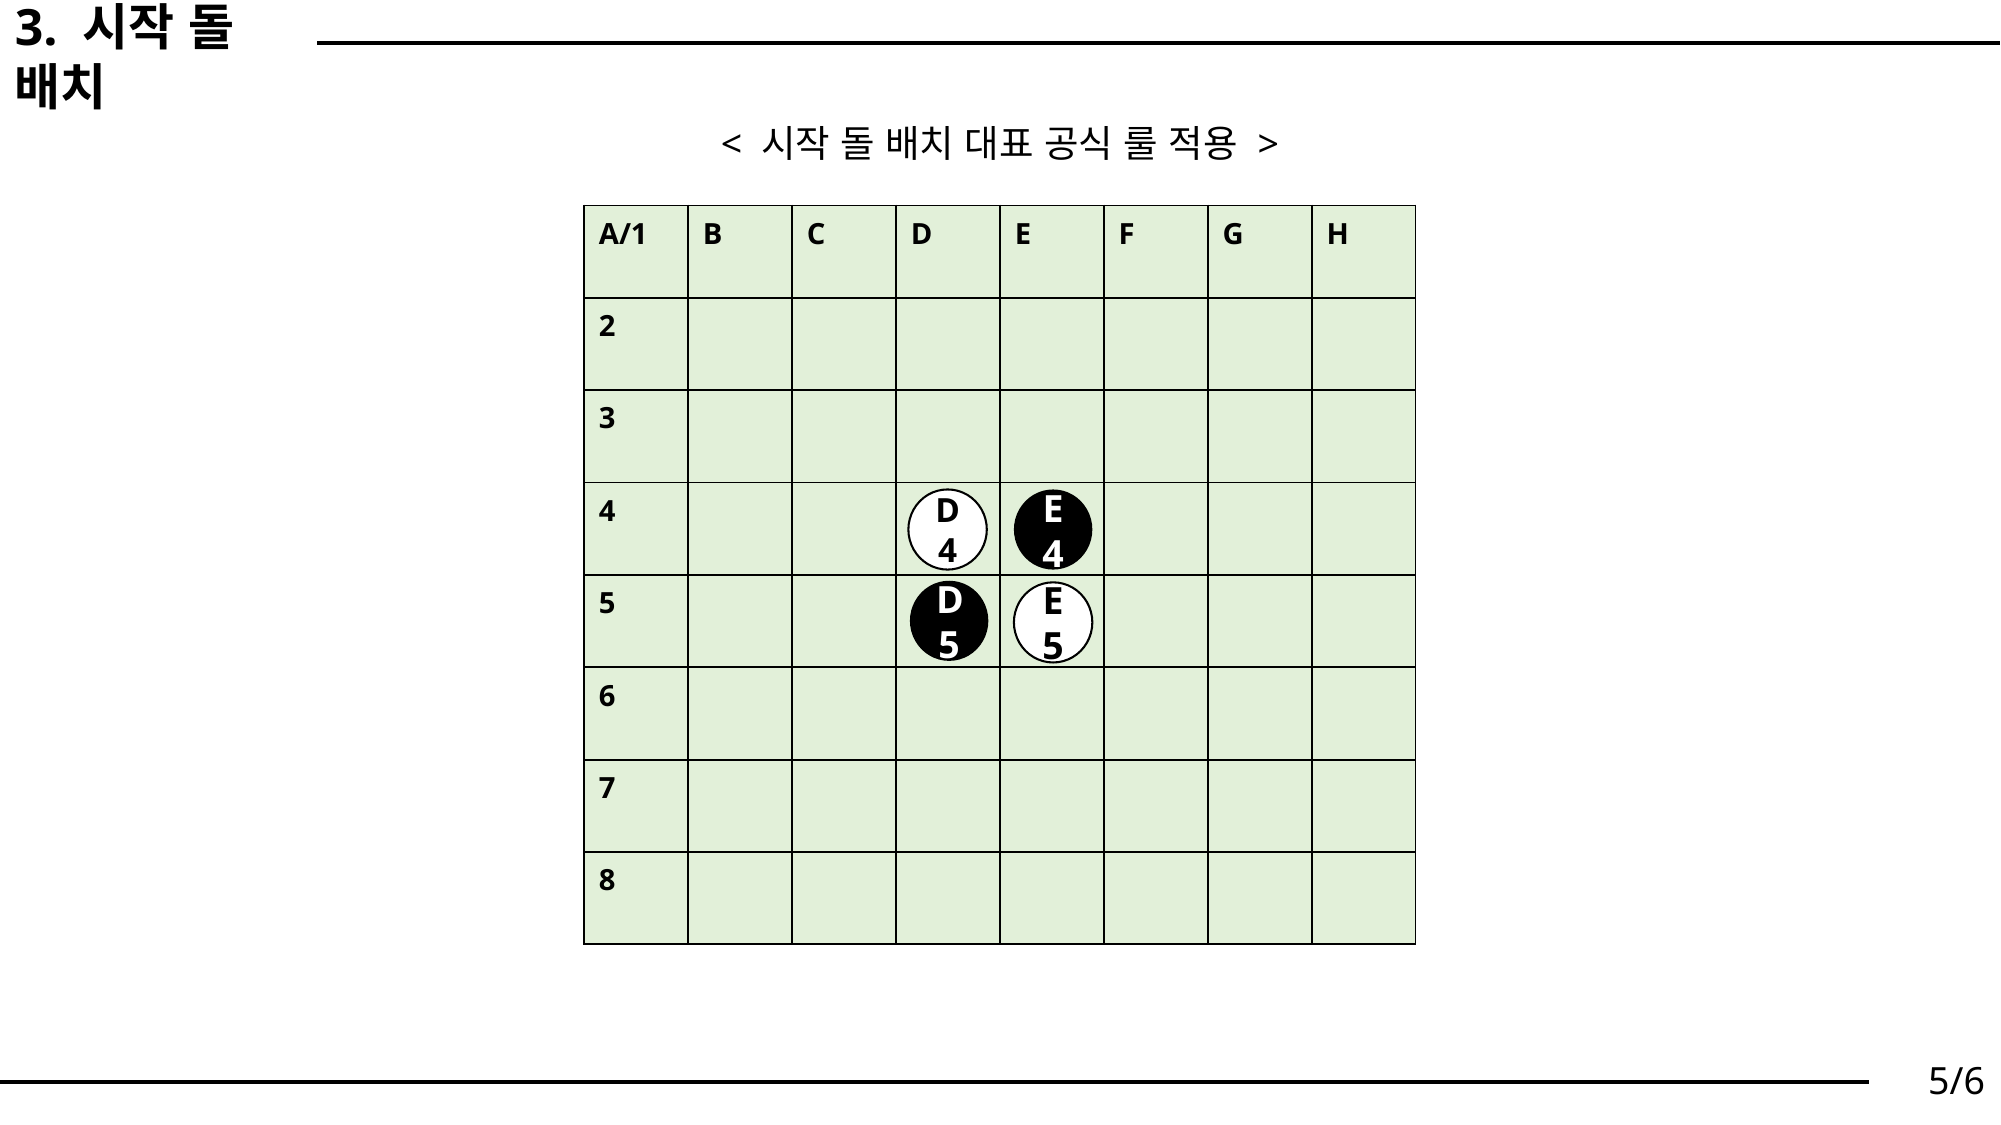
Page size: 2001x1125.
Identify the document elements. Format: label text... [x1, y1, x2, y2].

table_cell [689, 299, 791, 389]
table_header E [1001, 206, 1103, 297]
table_cell [897, 576, 999, 666]
table_cell [1105, 576, 1207, 666]
table_cell [1209, 761, 1311, 851]
table_cell [1105, 761, 1207, 851]
table_cell 8 [585, 853, 687, 943]
table_cell [1105, 391, 1207, 482]
text_box 5/6 [1869, 1082, 2000, 1125]
table_cell [793, 299, 895, 389]
table_cell [1313, 391, 1415, 482]
table_cell [689, 853, 791, 943]
text_box < 시작 돌 배치 대표 공식 룰 적용 > [632, 118, 1368, 168]
table_cell [1001, 576, 1103, 666]
table_cell [793, 483, 895, 574]
table_cell [1105, 668, 1207, 759]
table_header C [793, 206, 895, 297]
table_cell [793, 853, 895, 943]
table_cell [1105, 483, 1207, 574]
table_cell 3 [585, 391, 687, 482]
table_cell [1105, 299, 1207, 389]
text_box E5 [1012, 581, 1094, 664]
table_header G [1209, 206, 1311, 297]
table_cell [1313, 576, 1415, 666]
table_cell [1001, 391, 1103, 482]
table_cell [1209, 668, 1311, 759]
table_cell [897, 761, 999, 851]
table_cell [689, 391, 791, 482]
table_cell [1001, 853, 1103, 943]
table_cell [897, 391, 999, 482]
table_cell [793, 576, 895, 666]
table_cell 5 [585, 576, 687, 666]
text_box D5 [908, 579, 990, 662]
table_cell [1209, 483, 1311, 574]
table_cell [1313, 853, 1415, 943]
table_cell [689, 761, 791, 851]
table_cell 2 [585, 299, 687, 389]
text_box E4 [1012, 488, 1094, 571]
table_cell [897, 668, 999, 759]
table_cell [897, 853, 999, 943]
table_cell [689, 668, 791, 759]
table_cell [1001, 668, 1103, 759]
table_cell [1209, 576, 1311, 666]
table_cell [1313, 761, 1415, 851]
text_box 3. 시작 돌 배치 [0, 44, 317, 113]
table_cell [1209, 299, 1311, 389]
text_box D4 [907, 488, 988, 571]
table_cell 6 [585, 668, 687, 759]
table_header H [1313, 206, 1415, 297]
text_box 3. 시작 돌 배치 [0, 0, 317, 43]
table_cell [1001, 483, 1103, 574]
table_header A/1 [585, 206, 687, 297]
table_cell 7 [585, 761, 687, 851]
table_cell [1105, 853, 1207, 943]
table_cell [793, 761, 895, 851]
table_cell [1209, 853, 1311, 943]
table_cell [793, 668, 895, 759]
table_cell [1313, 483, 1415, 574]
table_cell [689, 576, 791, 666]
table_header D [897, 206, 999, 297]
table_cell [1001, 299, 1103, 389]
table_cell [793, 391, 895, 482]
table_cell [689, 483, 791, 574]
table_cell [1313, 668, 1415, 759]
table_cell [897, 483, 999, 574]
text_box 5/6 [1869, 1033, 2000, 1081]
table_cell 4 [585, 483, 687, 574]
table_cell [897, 299, 999, 389]
table_cell [1001, 761, 1103, 851]
table_cell [1313, 299, 1415, 389]
table_cell [1209, 391, 1311, 482]
table_header F [1105, 206, 1207, 297]
table_header B [689, 206, 791, 297]
